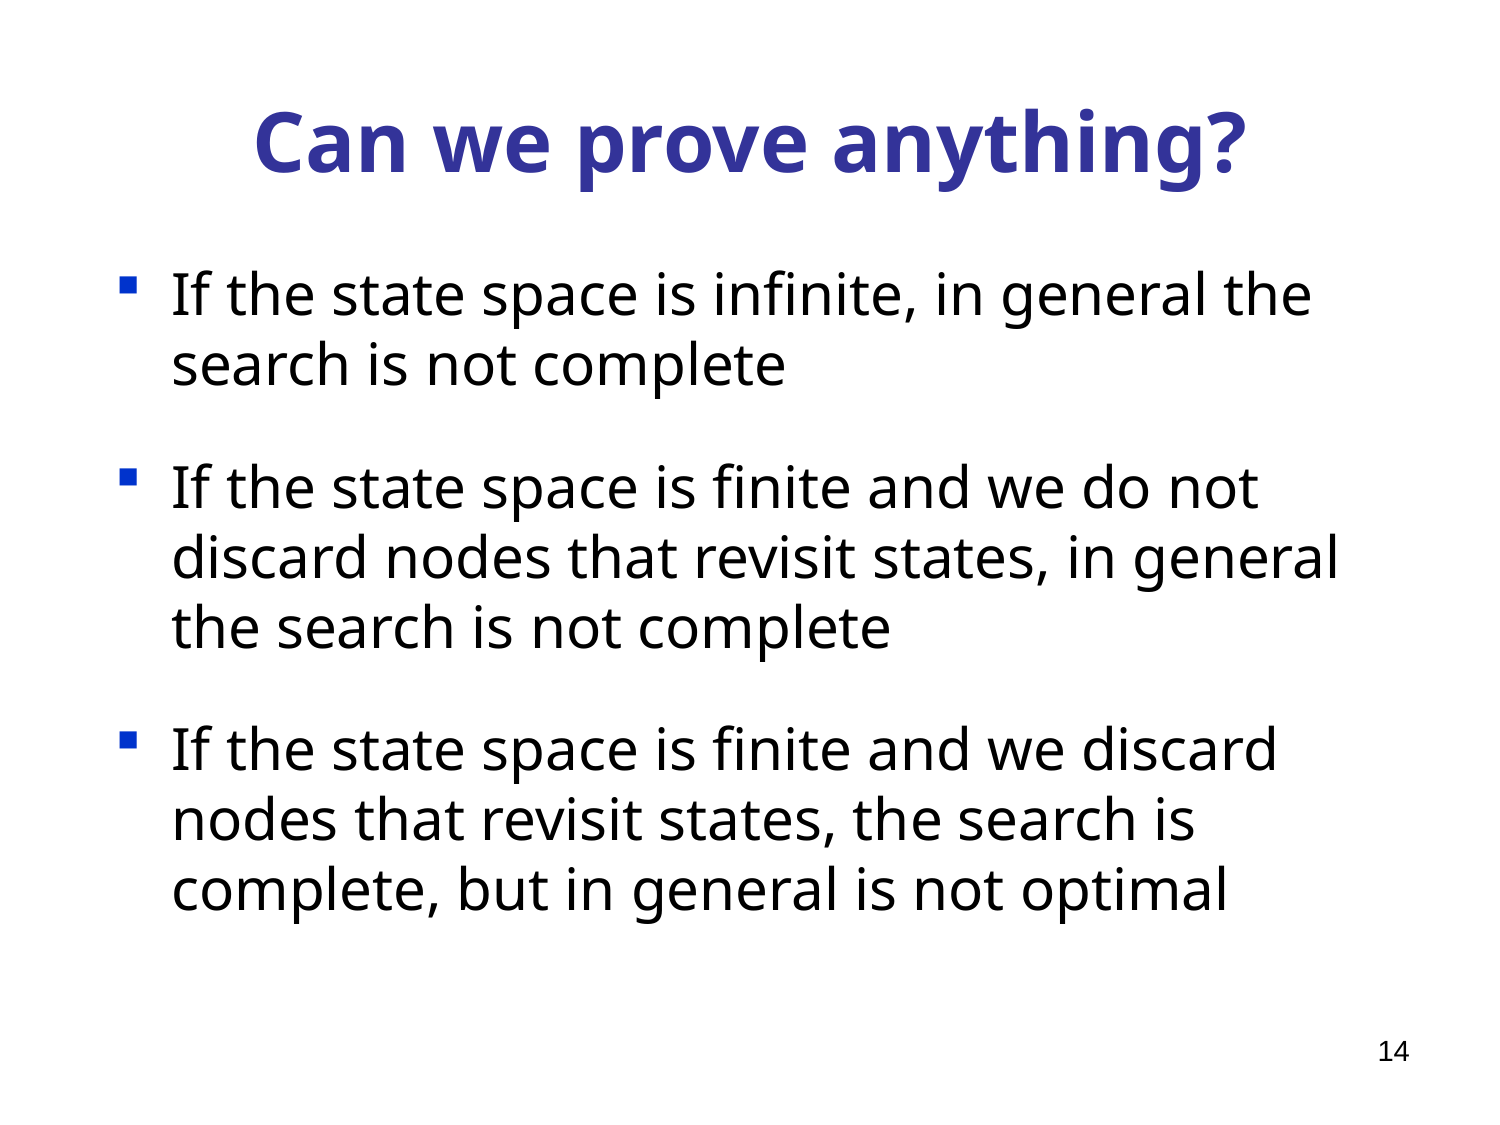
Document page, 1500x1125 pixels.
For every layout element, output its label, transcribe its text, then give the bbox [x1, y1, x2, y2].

title Can we prove anything? [74, 44, 1426, 233]
list If the state space is infinite, in general the search is not complete If the state space is finite and we do not discard nodes that revisit states, in general the search is not complete If the state space is finite and we discard nodes that revisit states, the search is complete, but in general is not optimal [99, 249, 1426, 1013]
slide_number 14 [1074, 1024, 1426, 1103]
